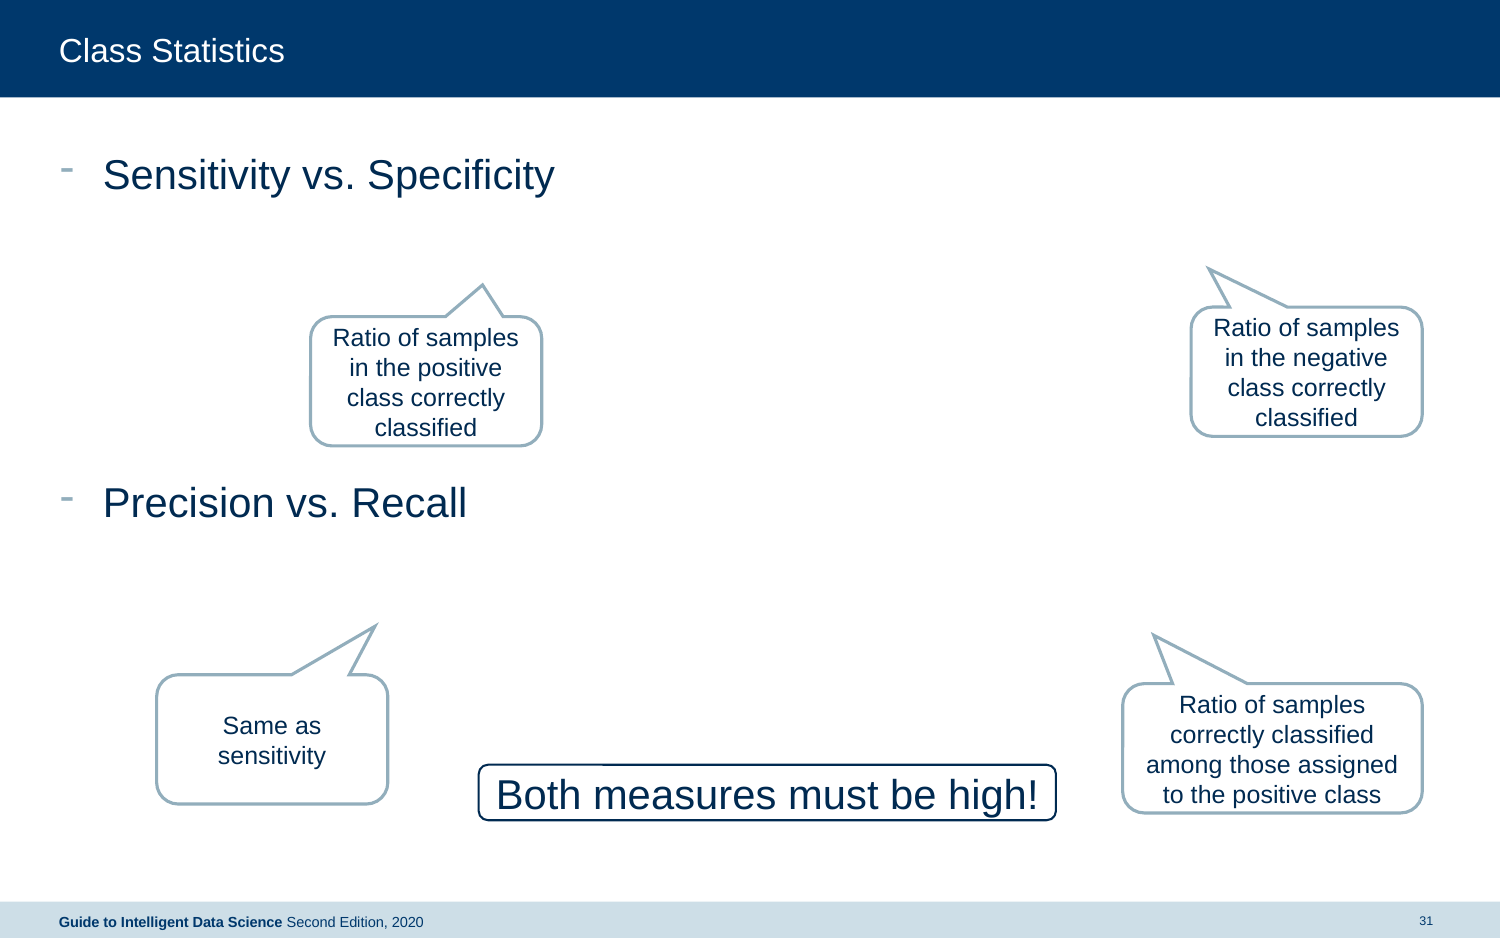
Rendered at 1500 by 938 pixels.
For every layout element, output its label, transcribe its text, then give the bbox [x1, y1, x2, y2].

text_box Ratio of samples correctly classified among those assigned to the positive class [1121, 633, 1424, 814]
slide_number 31 [1411, 900, 1442, 938]
text_box Ratio of samples in the positive class correctly classified [309, 283, 543, 447]
text_box Same as sensitivity [155, 623, 389, 806]
text_box Ratio of samples in the negative class correctly classified [1189, 266, 1424, 438]
text_box Both measures must be high! [478, 764, 1056, 821]
title Class Statistics [58, 28, 1442, 70]
